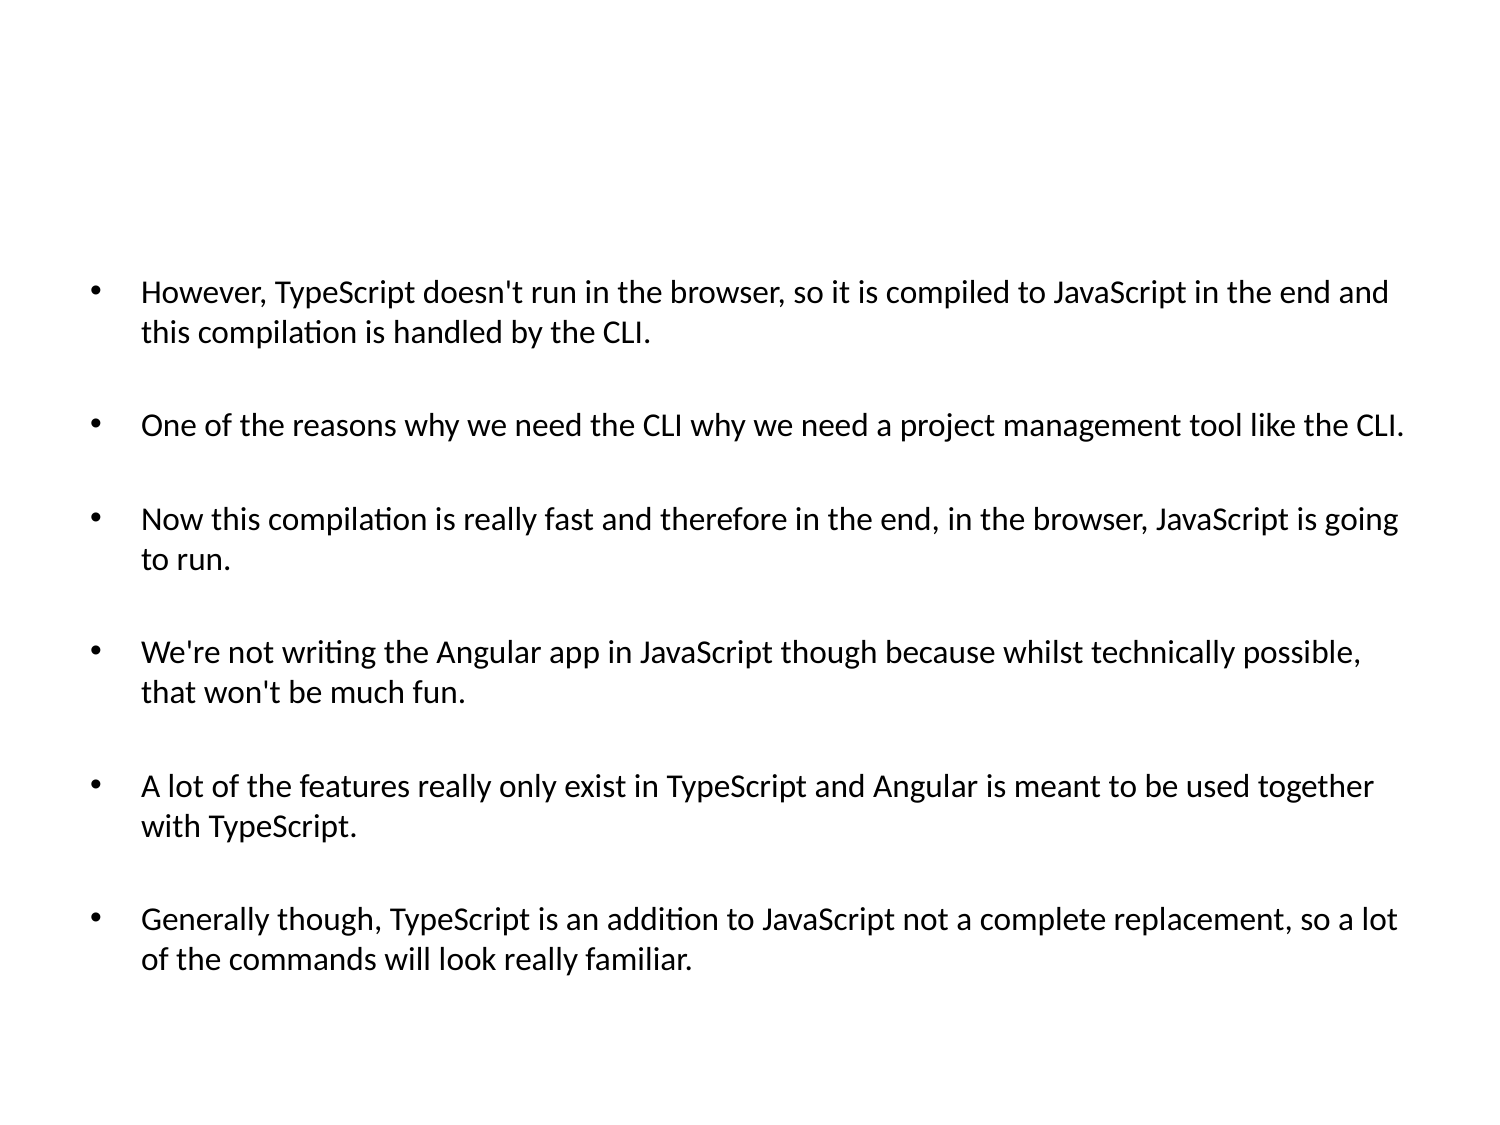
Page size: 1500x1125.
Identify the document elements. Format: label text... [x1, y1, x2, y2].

list However, TypeScript doesn't run in the browser, so it is compiled to JavaScript in the end and this compilation is handled by the CLI. One of the reasons why we need the CLI why we need a project management tool like the CLI. Now this compilation is really fast and therefore in the end, in the browser, JavaScript is going to run. We're not writing the Angular app in JavaScript though because whilst technically possible, that won't be much fun. A lot of the features really only exist in TypeScript and Angular is meant to be used together with TypeScript. Generally though, TypeScript is an addition to JavaScript not a complete replacement, so a lot of the commands will look really familiar. [75, 262, 1425, 1005]
